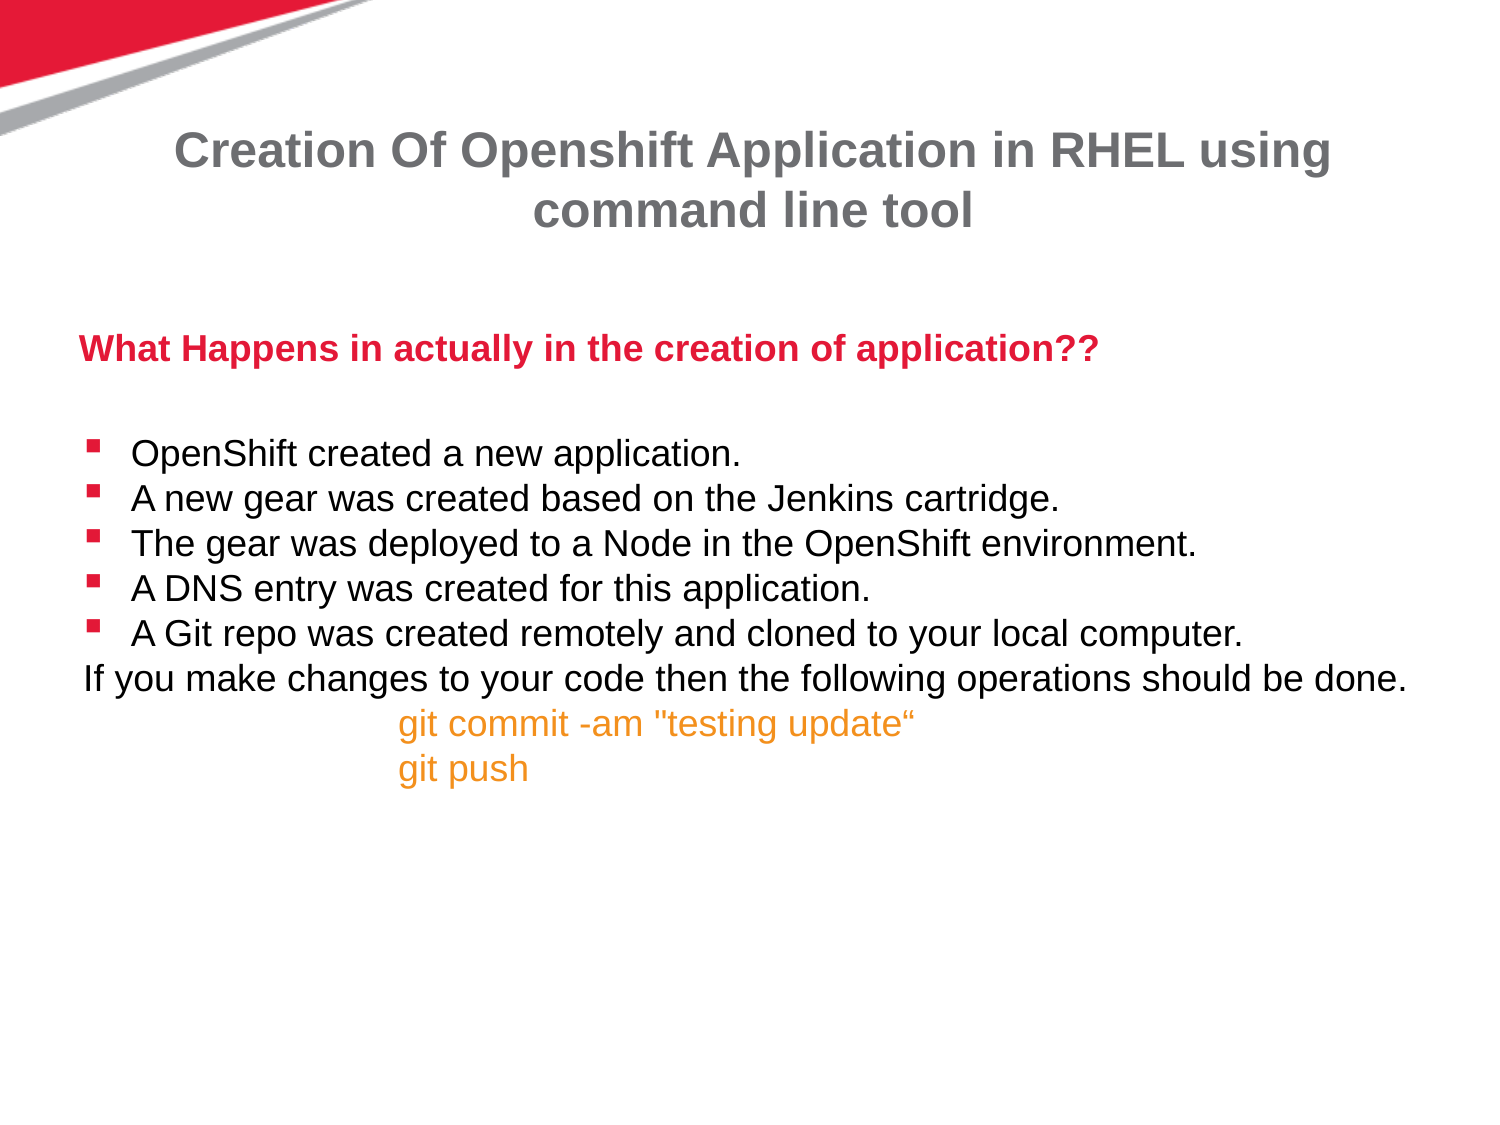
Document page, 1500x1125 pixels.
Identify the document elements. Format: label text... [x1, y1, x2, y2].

picture [0, 0, 373, 136]
list What Happens in actually in the creation of application?? [78, 323, 1429, 370]
text_box OpenShift created a new application. A new gear was created based on the Jenkins cartridge. The gear was deployed to a Node in the OpenShift environment. A DNS entry was created for this application. A Git repo was created remotely and cloned to your local computer. If you make changes to your code then the following operations should be done. git commit -am "testing update“ git push [83, 429, 1433, 835]
title Creation Of Openshift Application in RHEL using command line tool [78, 117, 1429, 199]
